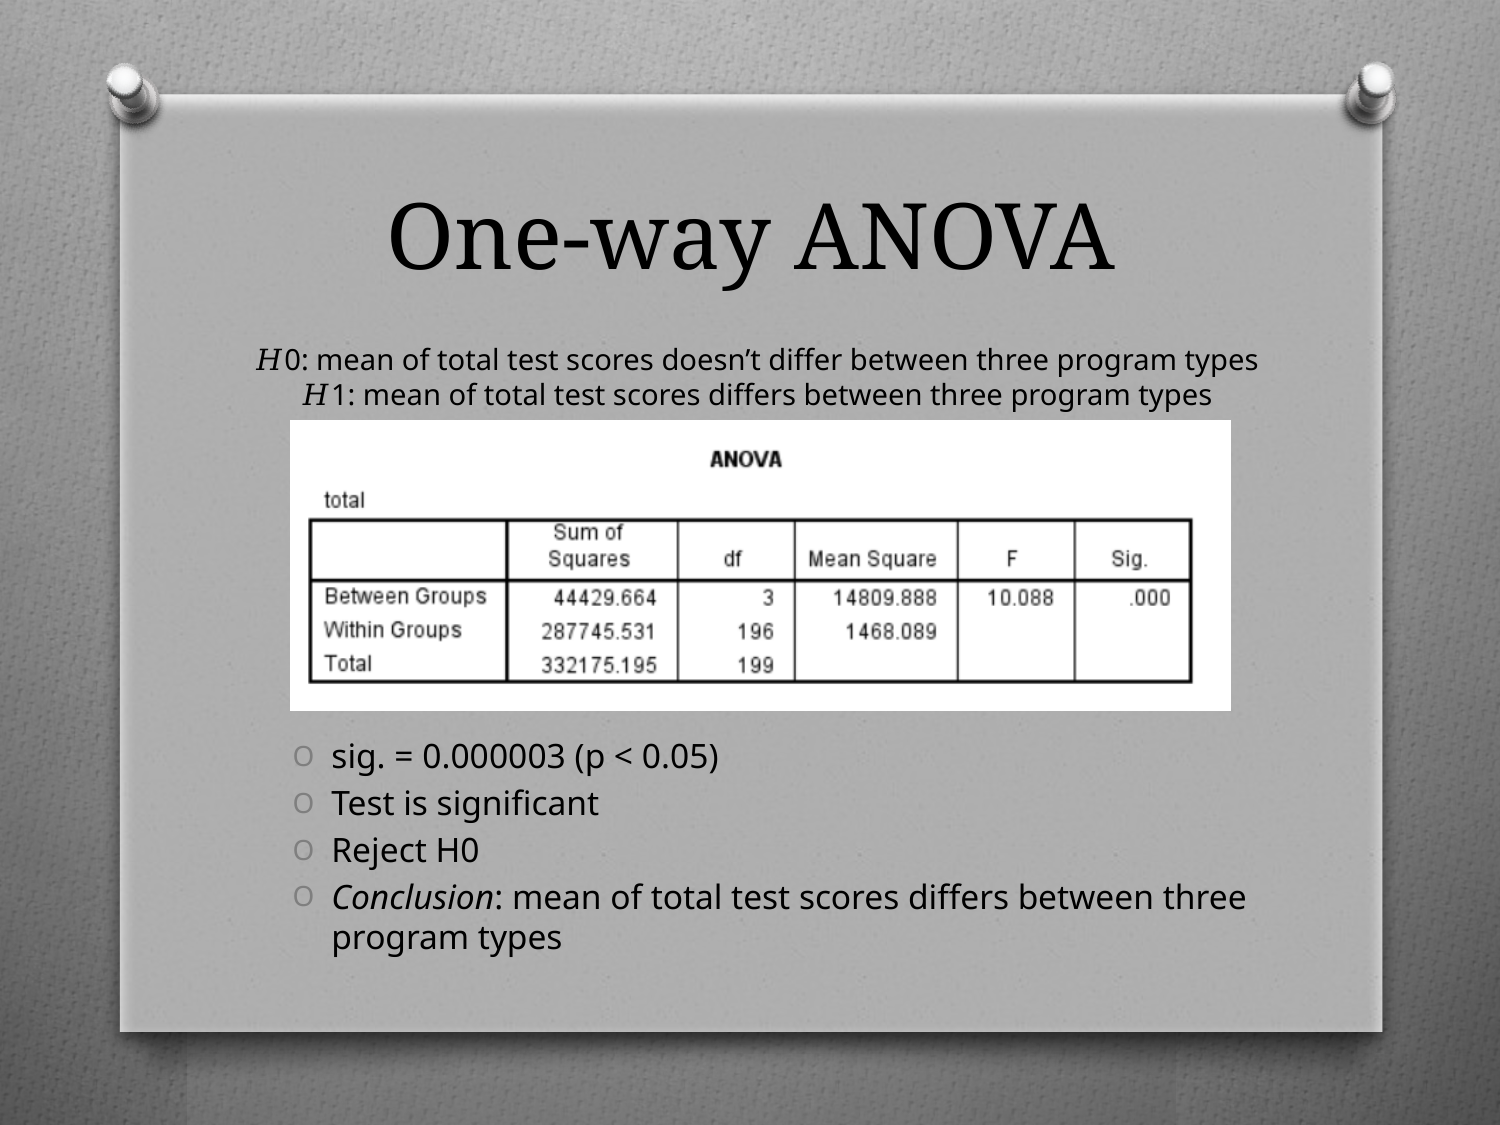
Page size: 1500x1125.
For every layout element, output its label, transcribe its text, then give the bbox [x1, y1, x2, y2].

picture [75, 29, 198, 153]
list sig. = 0.000003 (p < 0.05) Test is significant Reject H0 Conclusion: mean of total test scores differs between three program types [277, 727, 1294, 965]
picture [1317, 35, 1439, 156]
text_box 𝐻0: mean of total test scores doesn’t differ between three program types 𝐻1: mean of total test scores differs between three program types [134, 333, 1387, 419]
title One-way ANOVA [179, 134, 1323, 332]
picture [290, 419, 1231, 711]
